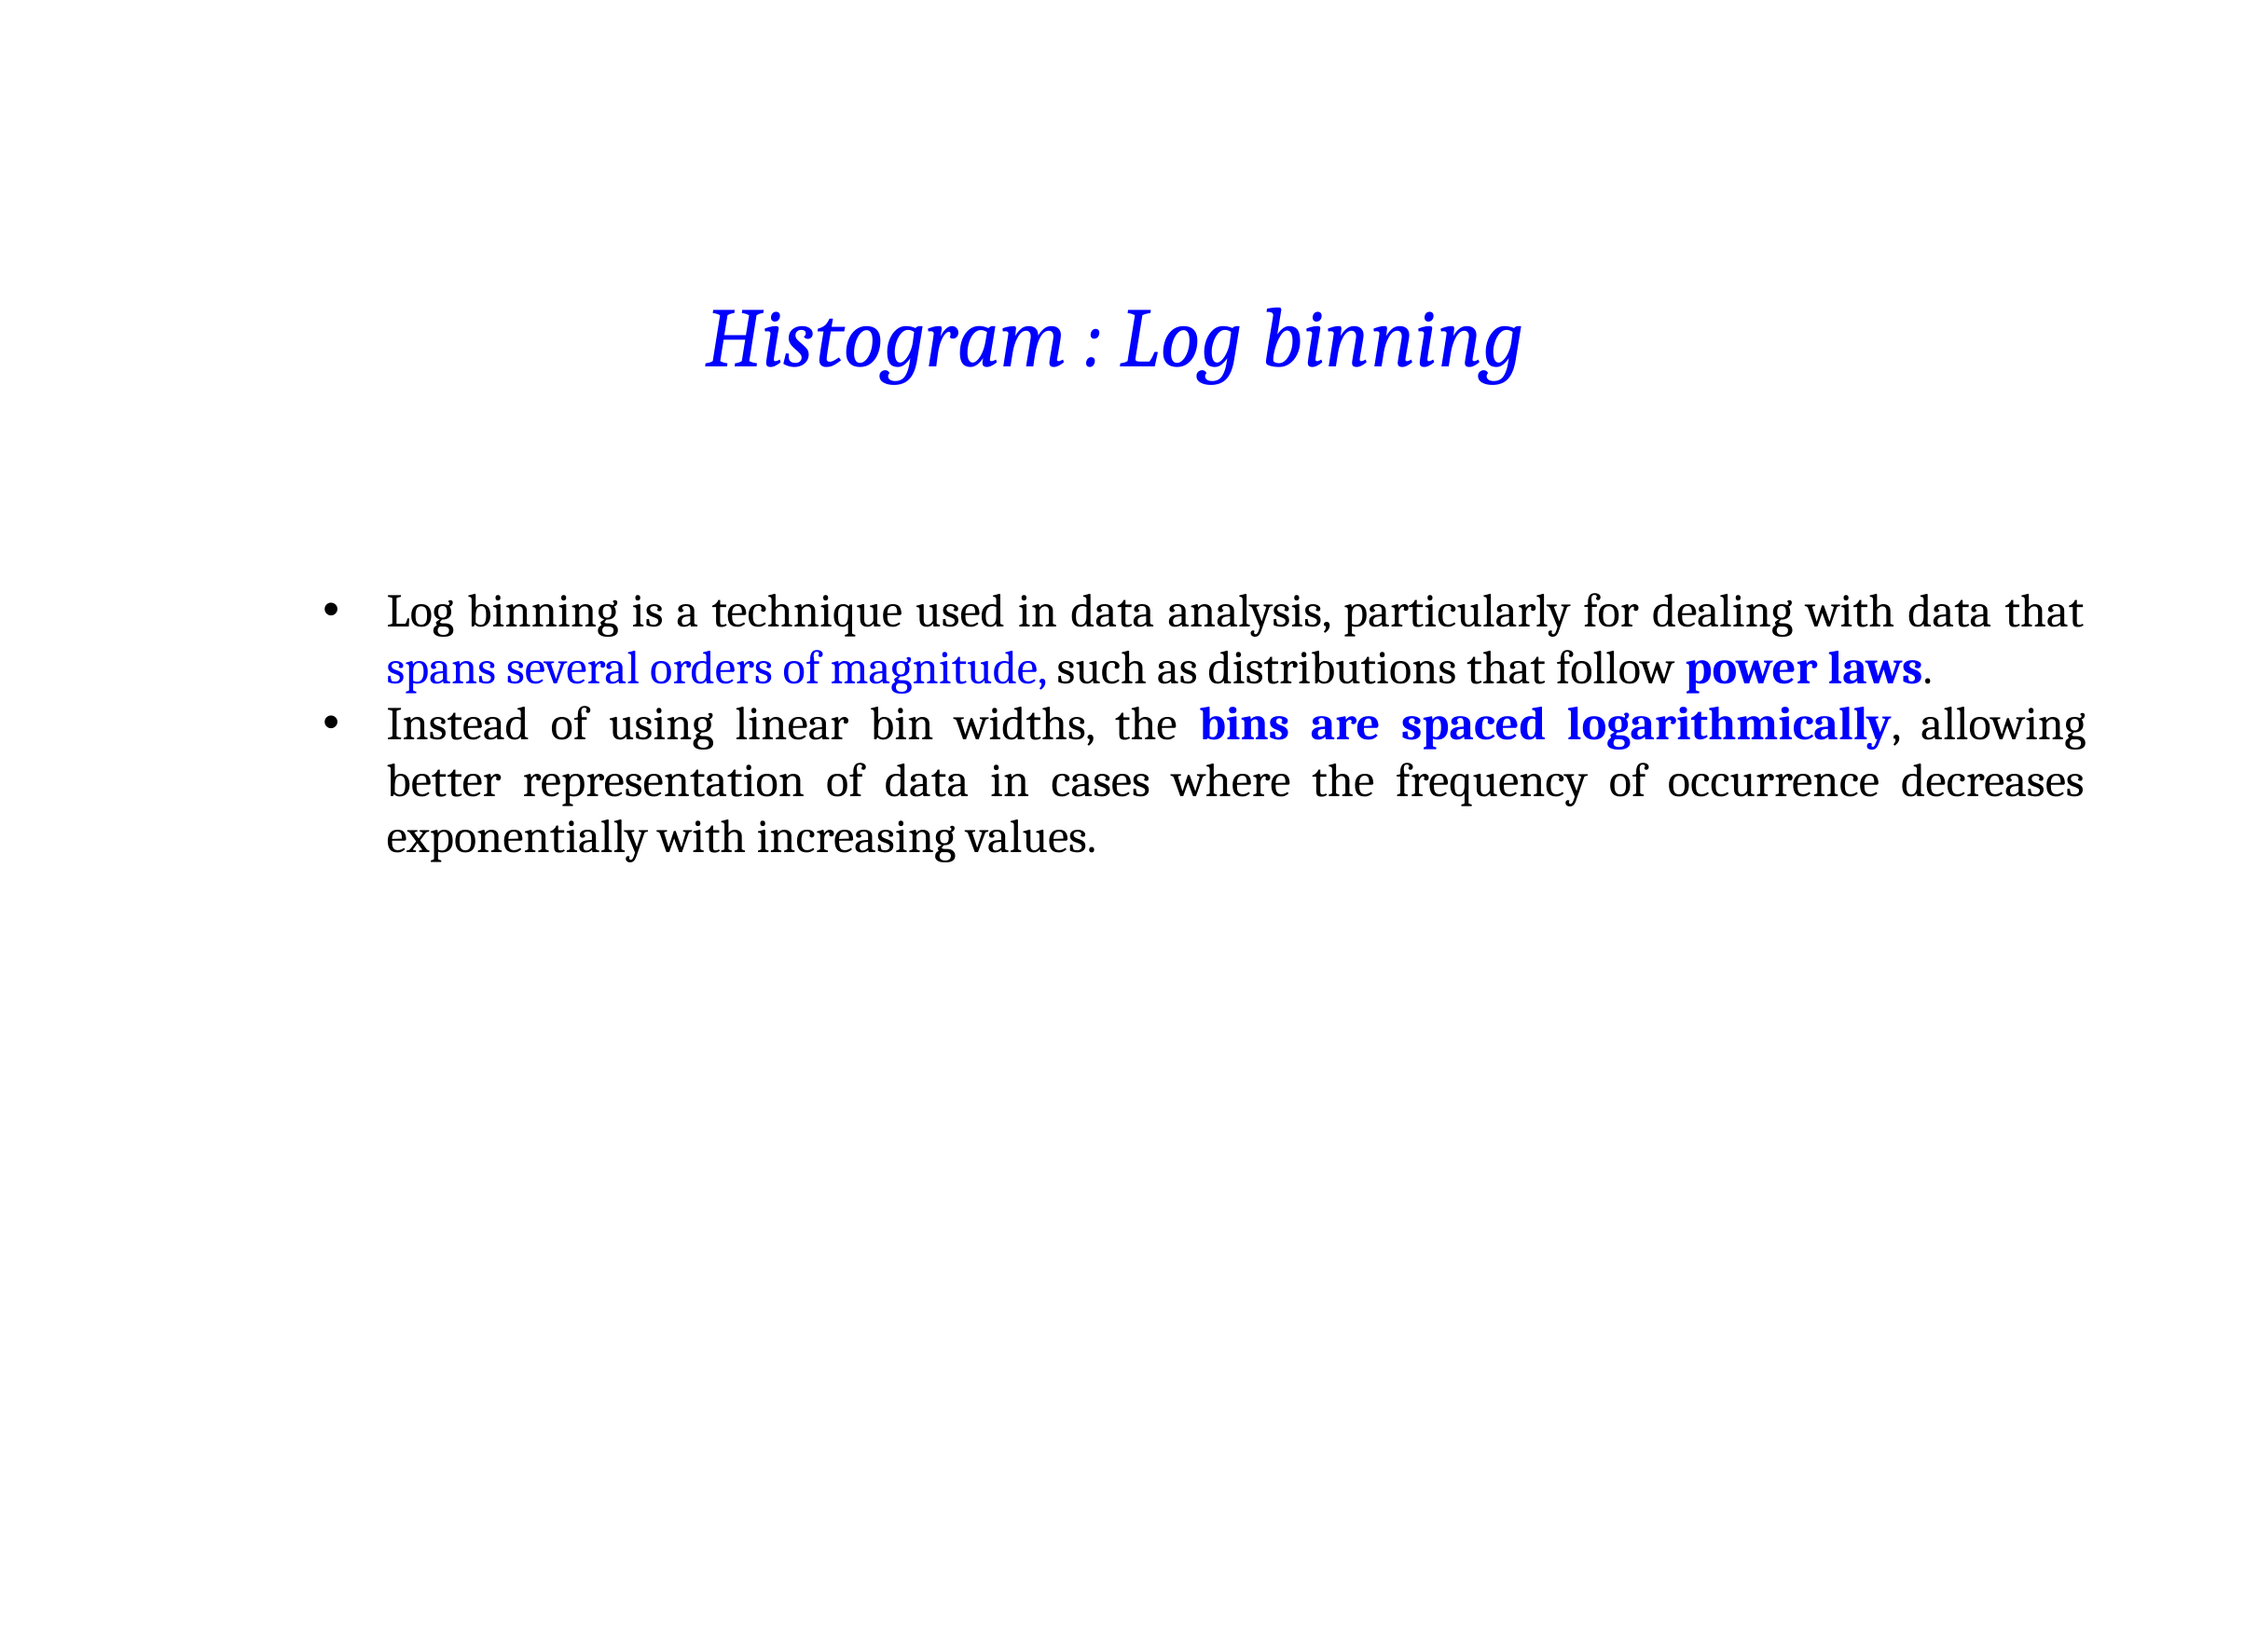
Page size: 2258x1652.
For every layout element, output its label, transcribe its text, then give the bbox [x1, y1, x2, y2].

text_box Log binning is a technique used in data analysis, particularly for dealing with data that spans several orders of magnitude, such as distributions that follow power laws. Instead of using linear bin widths, the bins are spaced logarithmically, allowing better representation of data in cases where the frequency of occurrence decreases exponentially with increasing values. [309, 573, 2100, 870]
text_box Histogram : Log binning [201, 275, 2029, 392]
